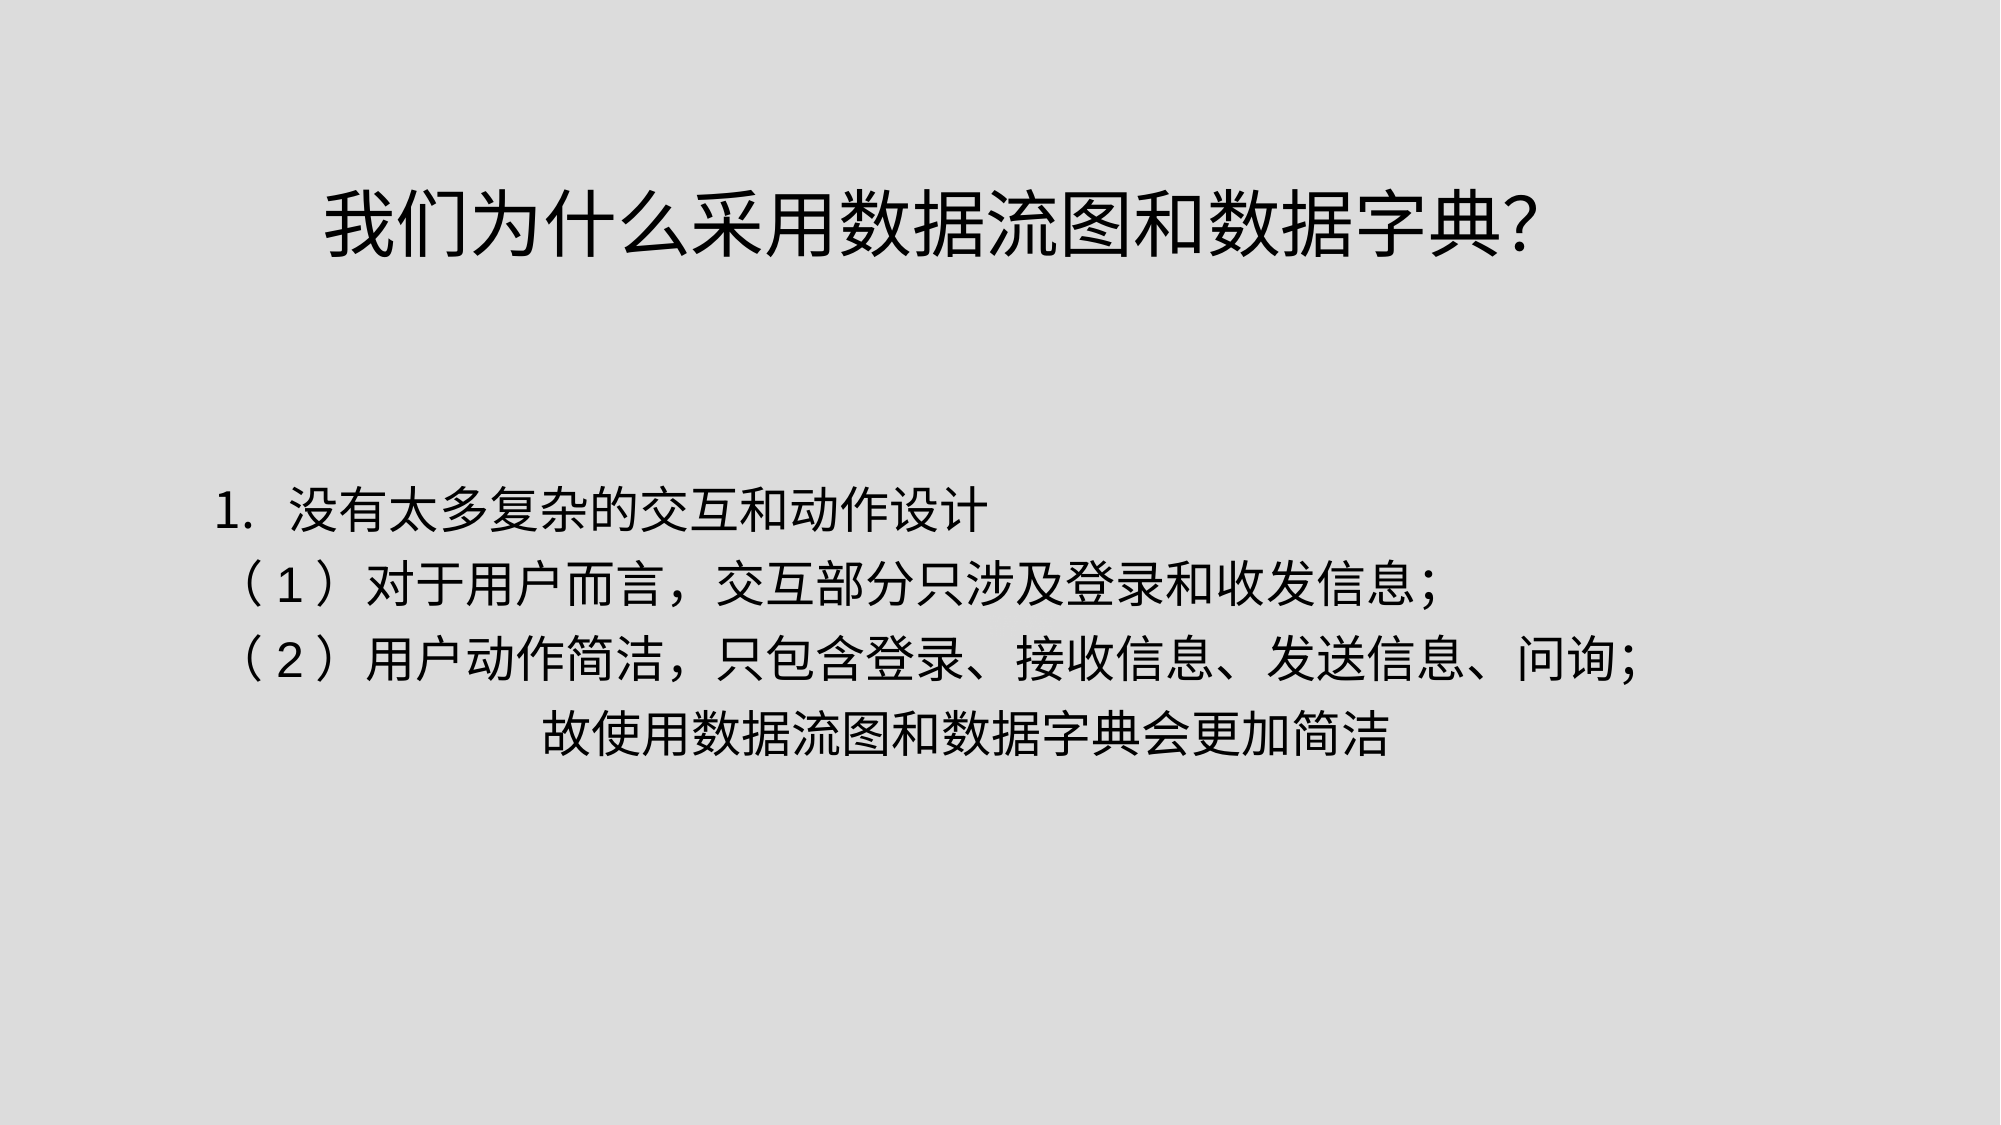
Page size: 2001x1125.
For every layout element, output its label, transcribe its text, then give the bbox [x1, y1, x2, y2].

title 我们为什么采用数据流图和数据字典？ [275, 177, 1623, 275]
subtitle 没有太多复杂的交互和动作设计 （1）对于用户而言，交互部分只涉及登录和收发信息； （2）用户动作简洁，只包含登录、接收信息、发送信息、问询； 故使用数据流图和数据字典会更加简洁 [198, 477, 1699, 839]
